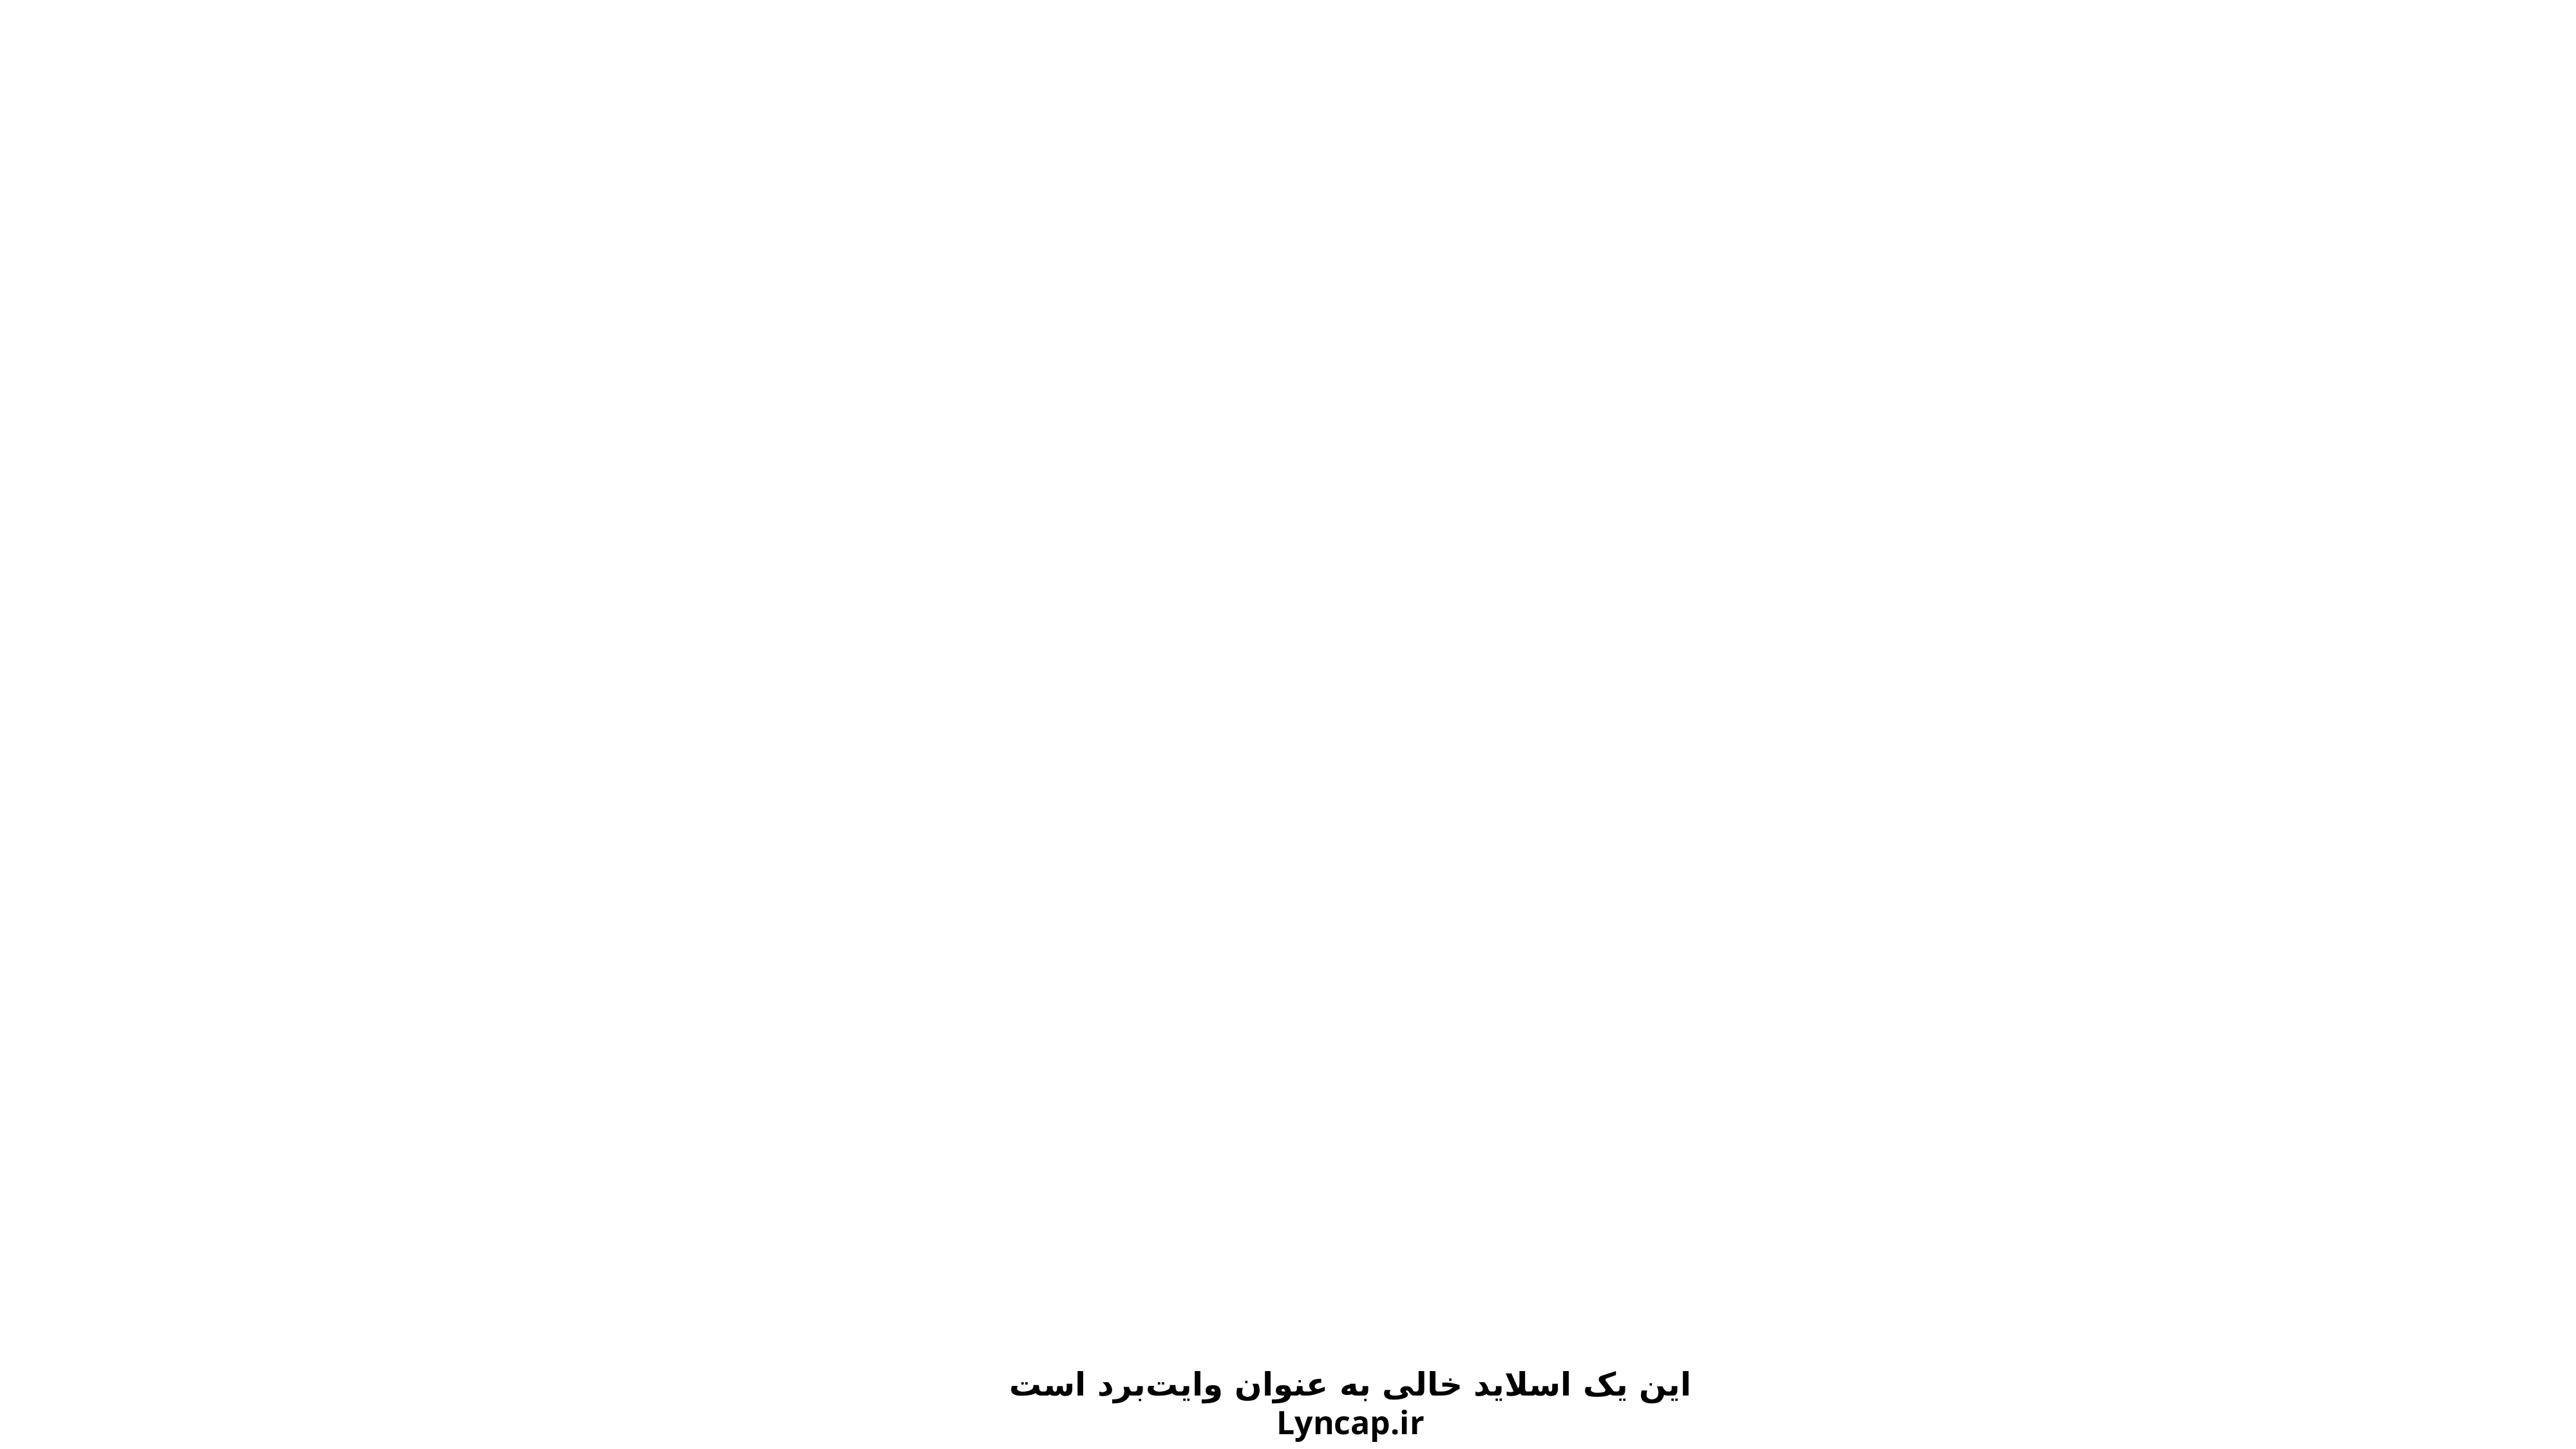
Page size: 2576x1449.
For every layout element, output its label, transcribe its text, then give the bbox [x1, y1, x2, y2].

text_box این یک اسلاید خالی به عنوان وایت‌برد است Lyncap.ir [659, 1358, 2043, 1446]
